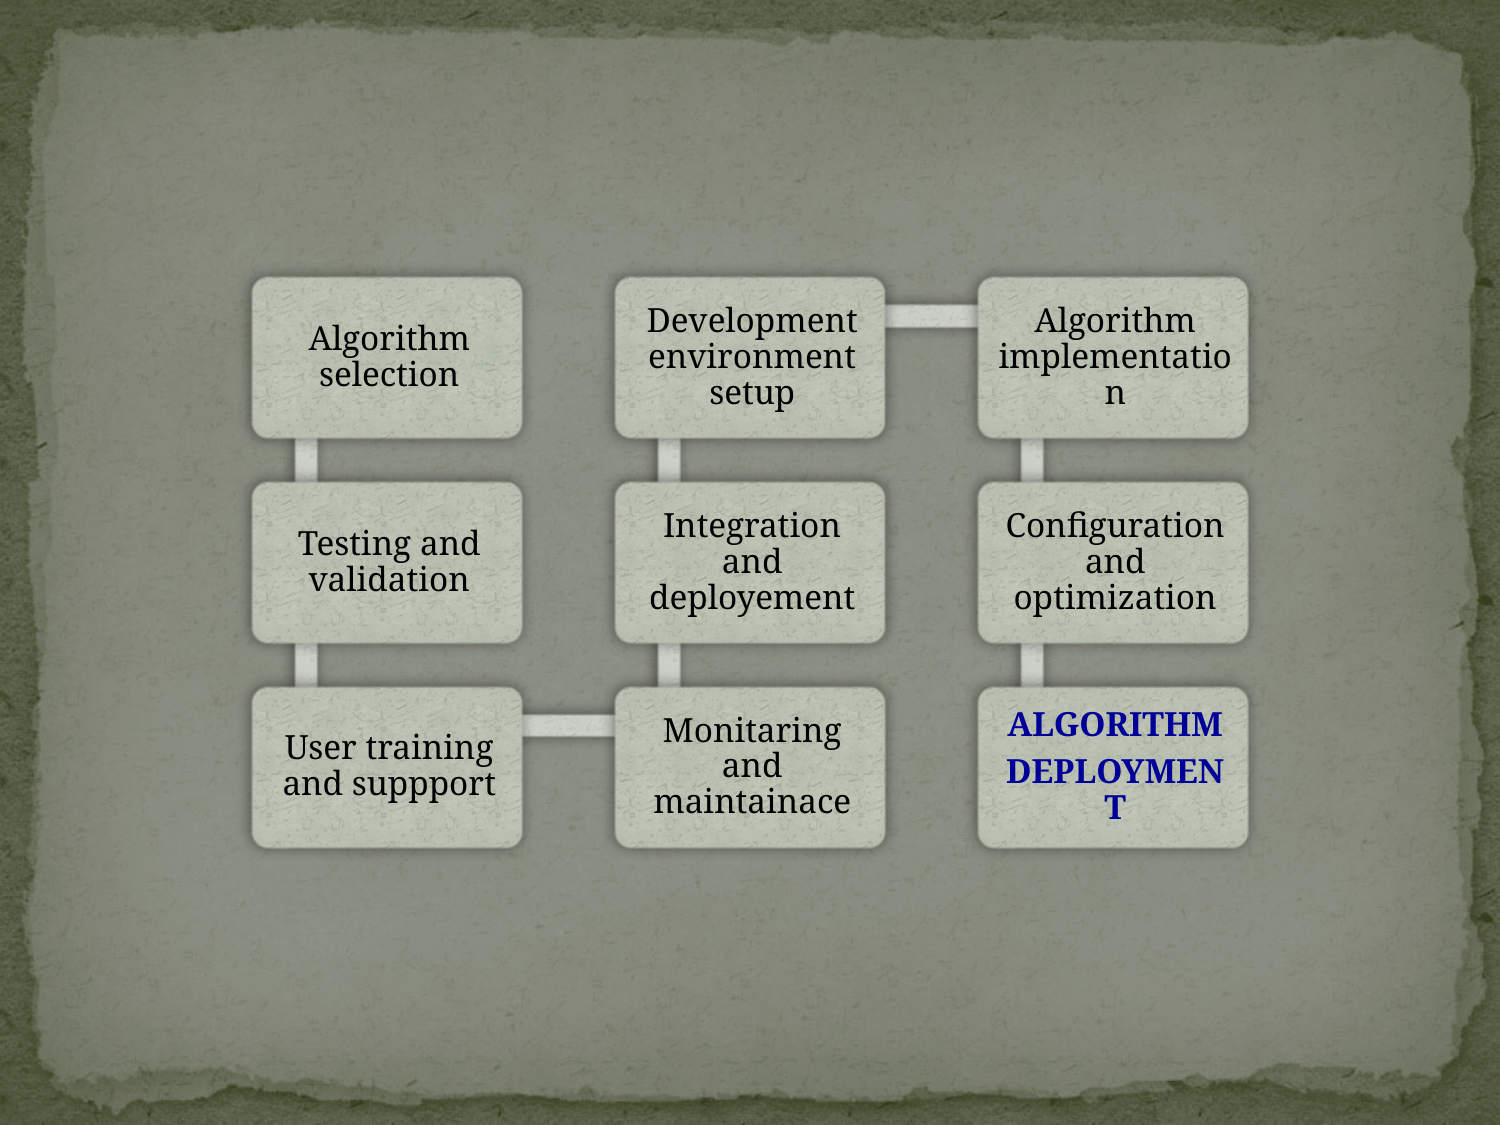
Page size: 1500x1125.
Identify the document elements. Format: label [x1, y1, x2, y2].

text_box [252, 232, 1248, 893]
